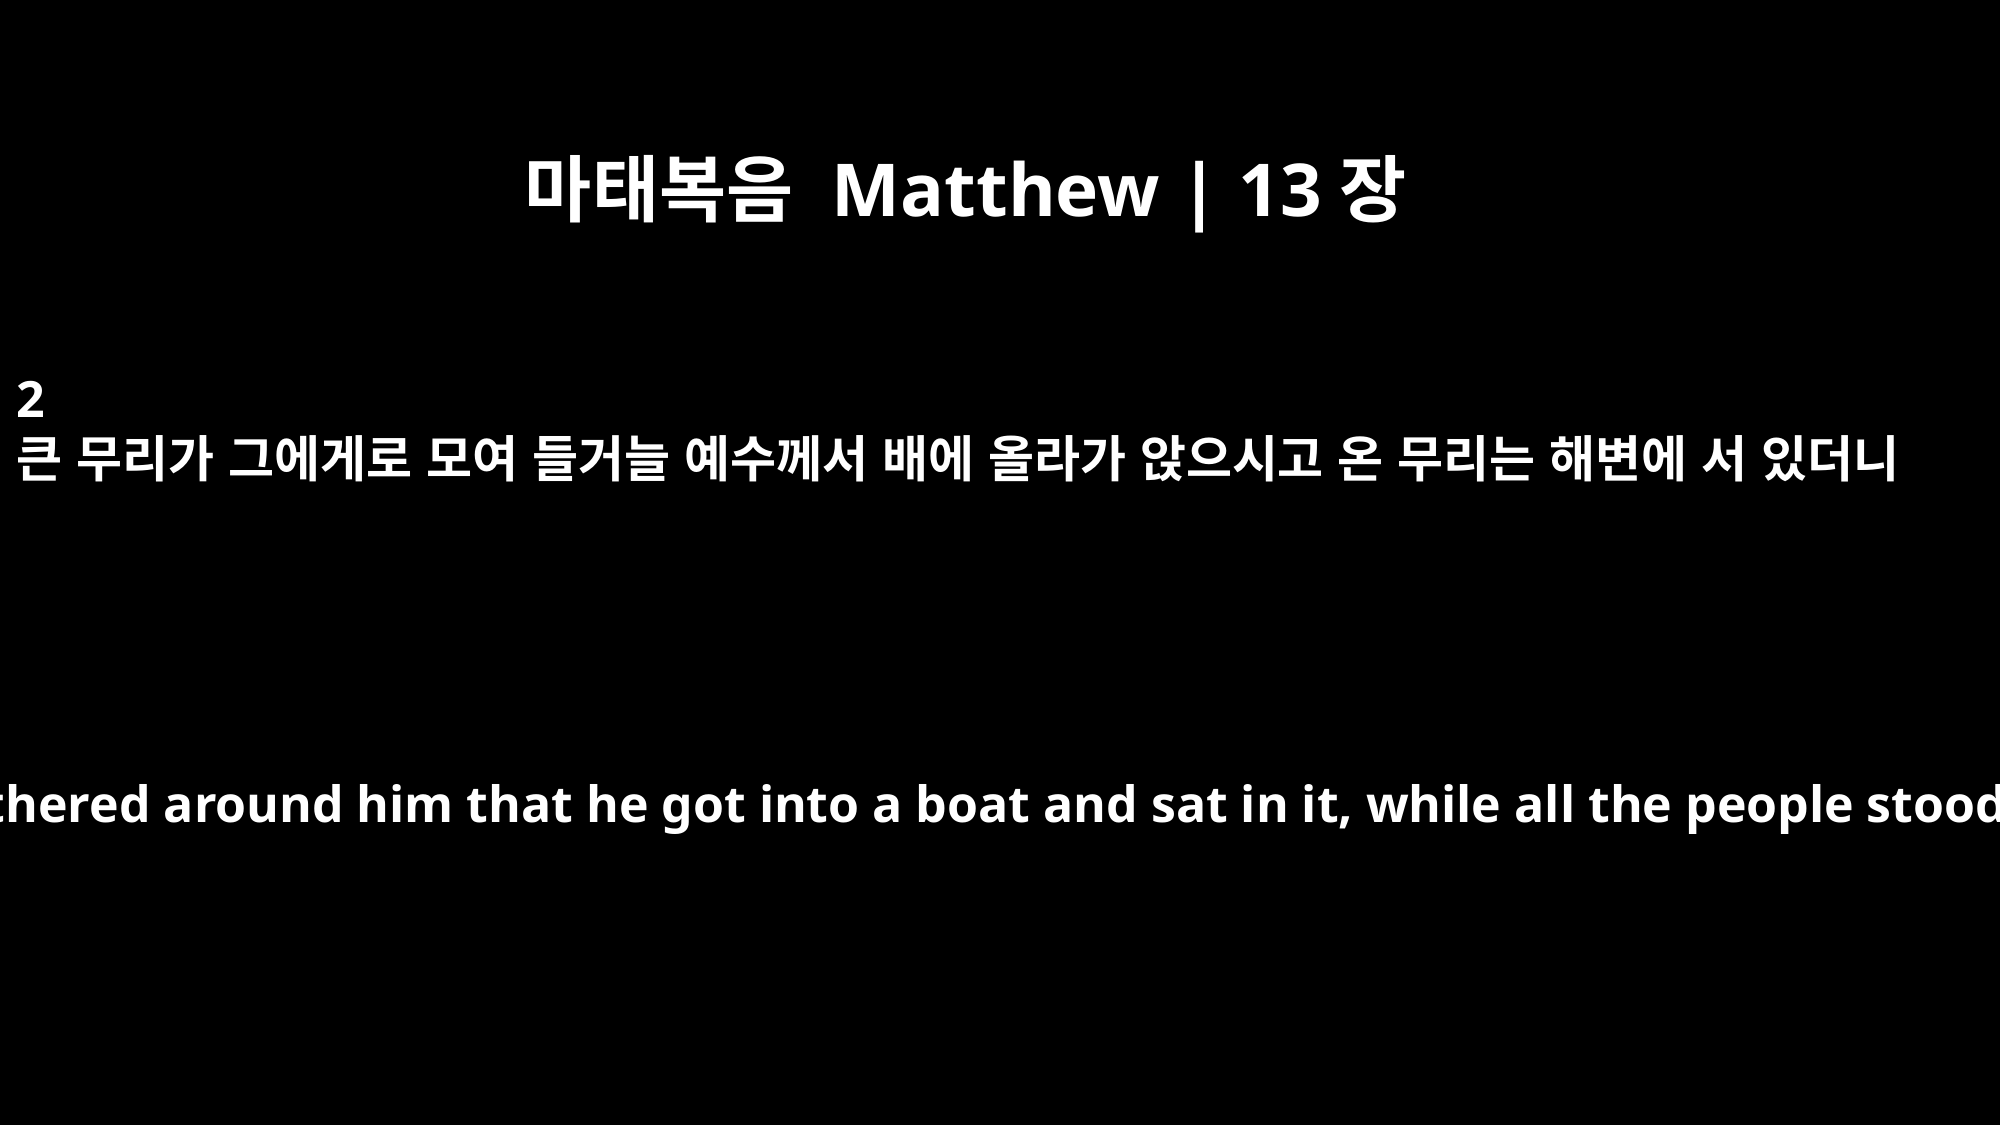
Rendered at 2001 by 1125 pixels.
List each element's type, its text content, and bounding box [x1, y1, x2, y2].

text_box 마태복음 Matthew | 13장 [510, 136, 1422, 239]
text_box 2 큰 무리가 그에게로 모여 들거늘 예수께서 배에 올라가 앉으시고 온 무리는 해변에 서 있더니 [1, 359, 1916, 495]
text_box Such large crowds gathered around him that he got into a boat and sat in it, while all the people stood on the shore. [0, 764, 2000, 840]
